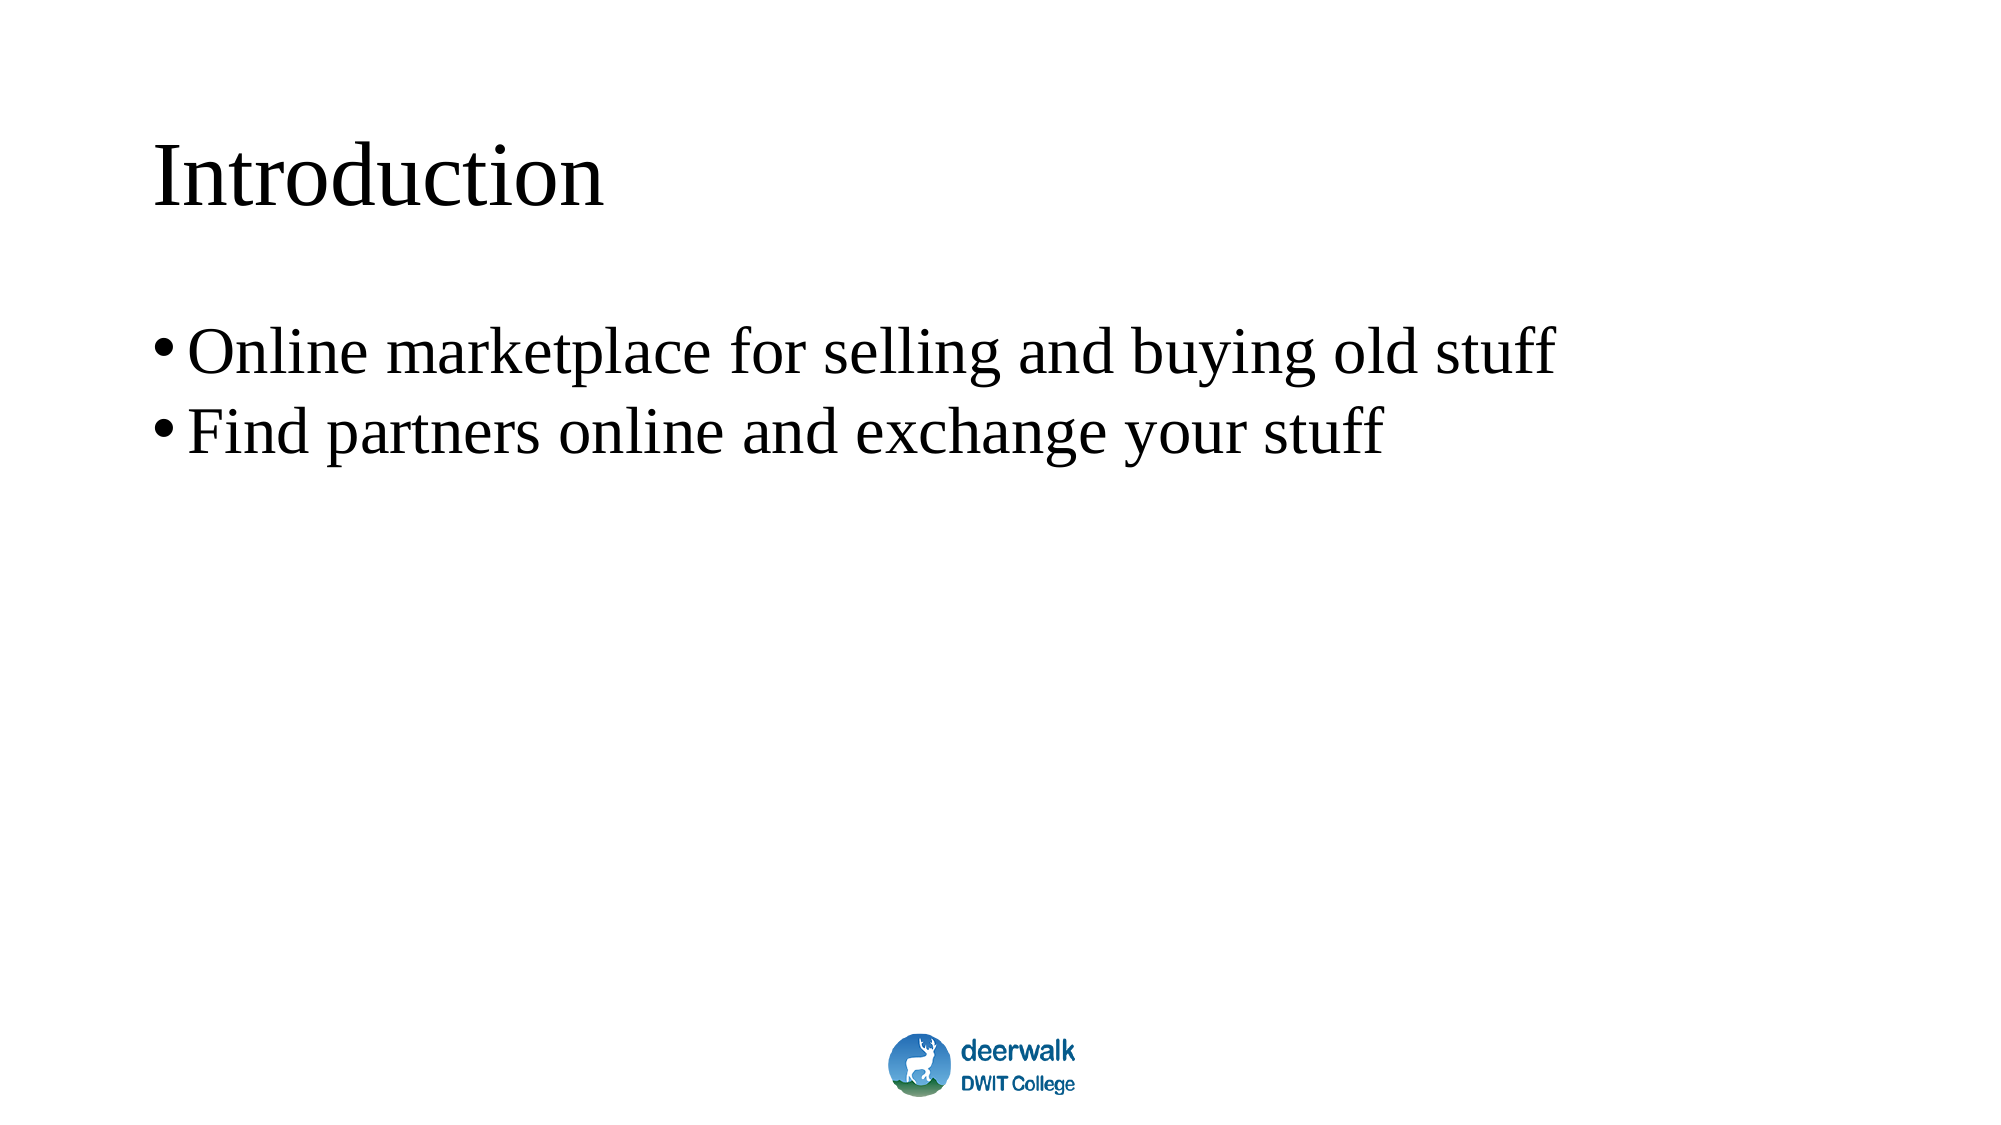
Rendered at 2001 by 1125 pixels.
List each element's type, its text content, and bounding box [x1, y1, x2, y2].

picture [873, 1013, 1102, 1120]
text_box Online marketplace for selling and buying old stuff Find partners online and exchange your stuff [137, 299, 1863, 1013]
text_box Introduction [137, 59, 1863, 278]
